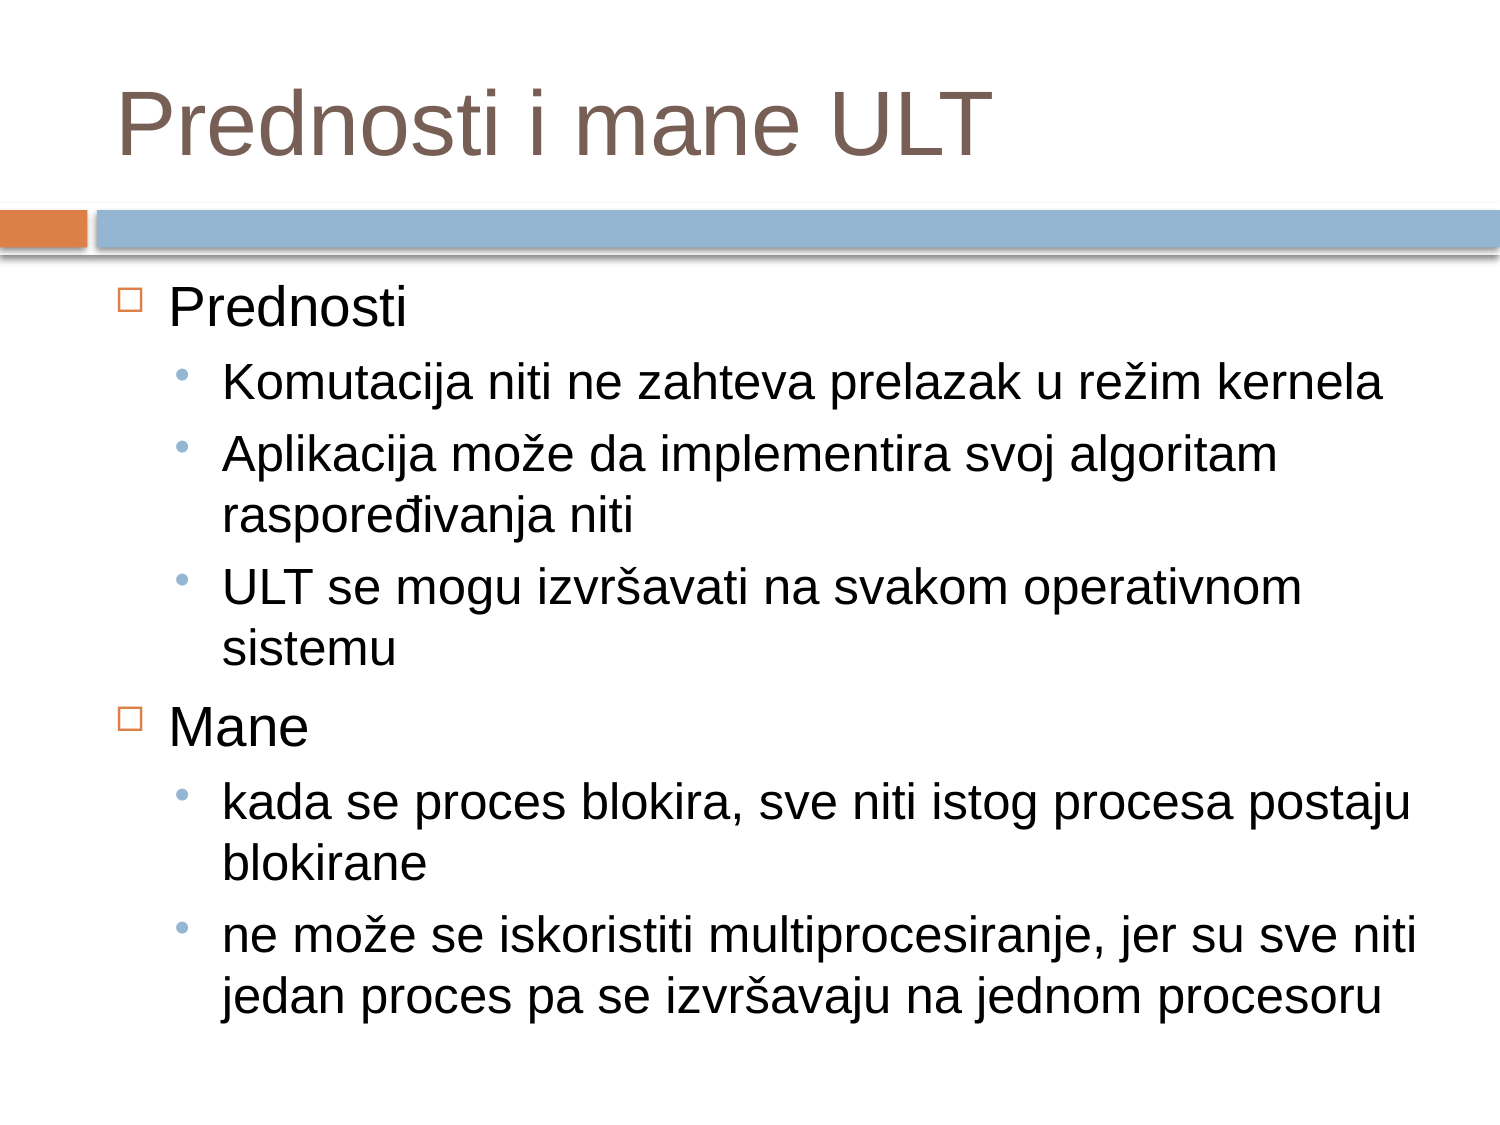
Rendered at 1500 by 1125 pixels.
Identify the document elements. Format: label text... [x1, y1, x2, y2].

list Prednosti Komutacija niti ne zahteva prelazak u režim kernela Aplikacija može da implementira svoj algoritam raspoređivanja niti ULT se mogu izvršavati na svakom operativnom sistemu Mane kada se proces blokira, sve niti istog procesa postaju blokirane ne može se iskoristiti multiprocesiranje, jer su sve niti jedan proces pa se izvršavaju na jednom procesoru [100, 262, 1438, 1088]
title Prednosti i mane ULT [100, 37, 1438, 200]
